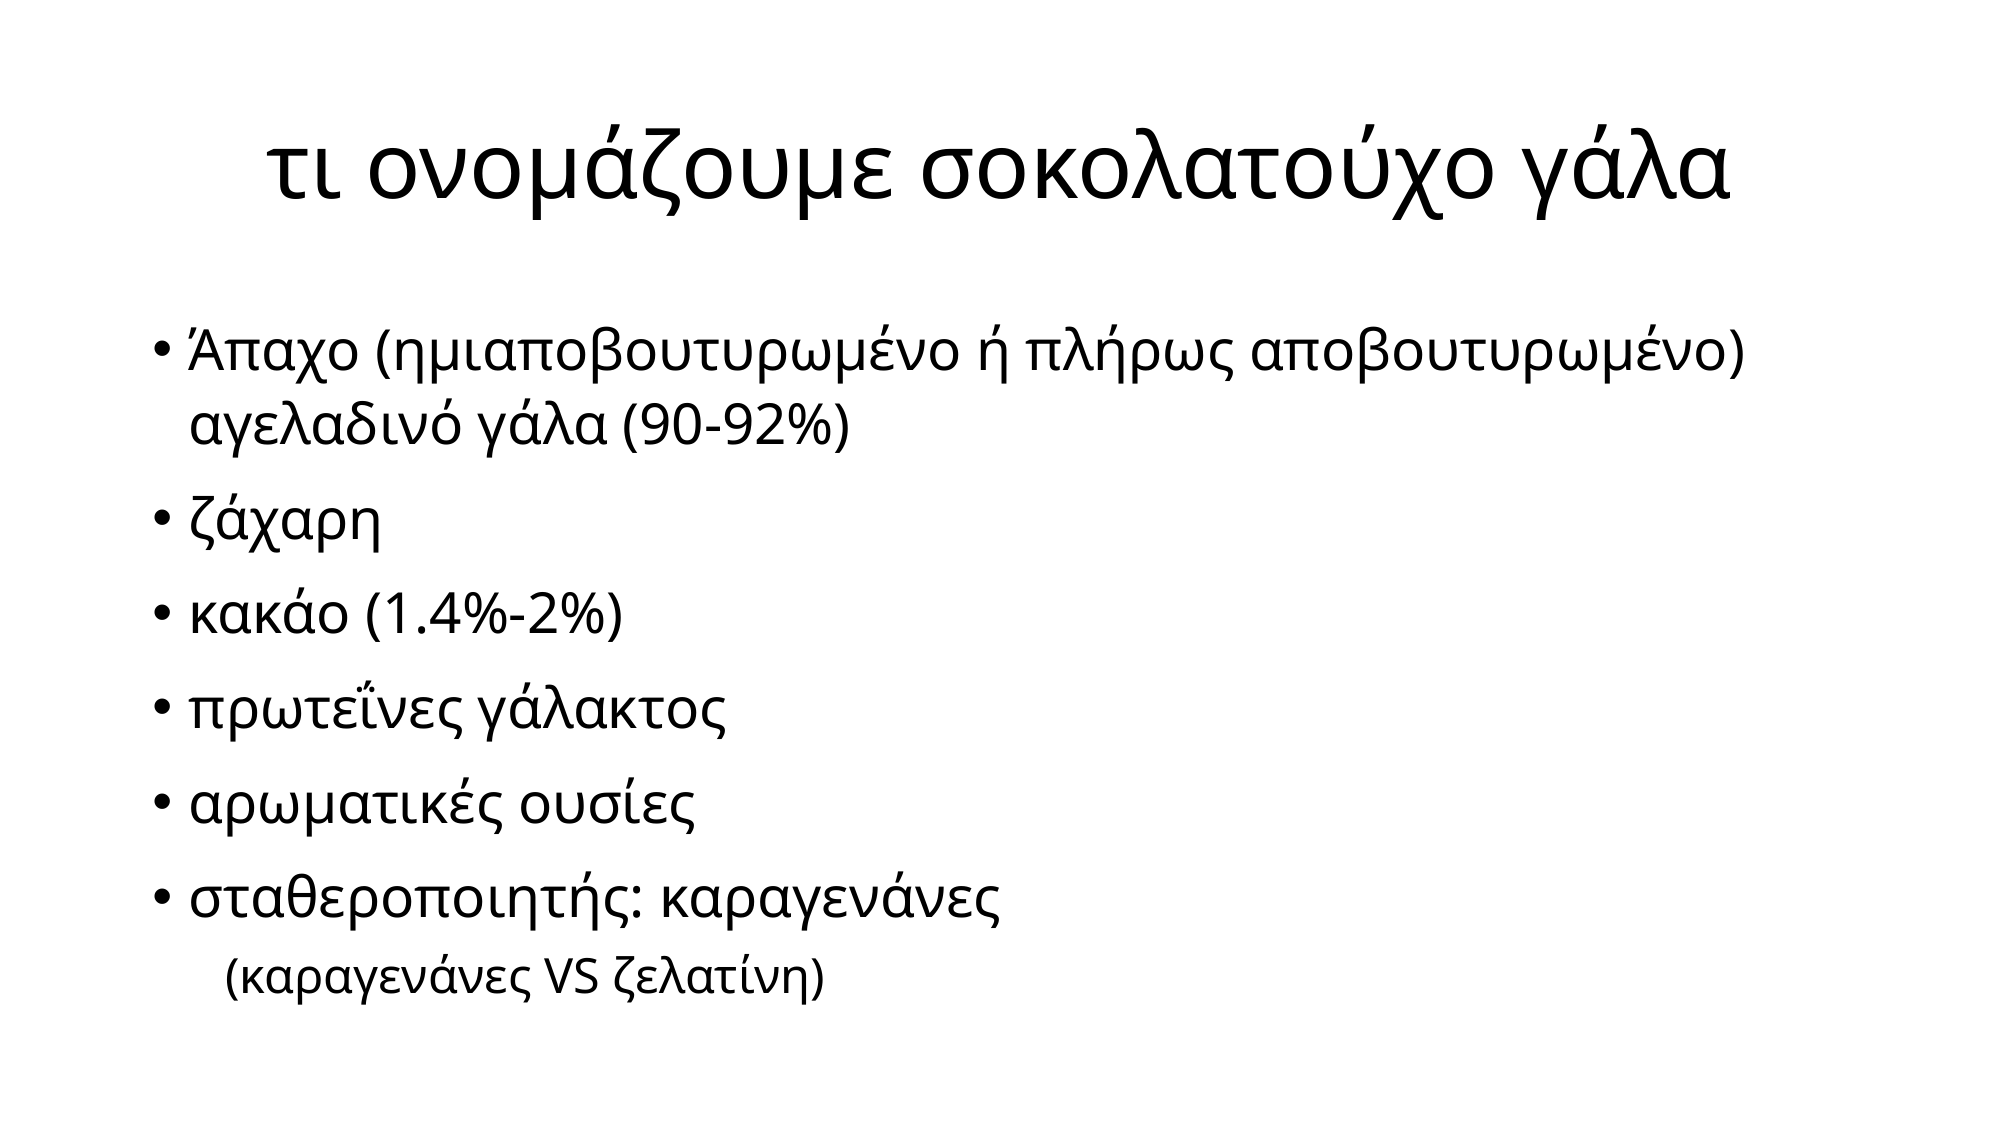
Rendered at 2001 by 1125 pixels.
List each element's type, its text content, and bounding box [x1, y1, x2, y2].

title τι ονομάζουμε σοκολατούχο γάλα [137, 59, 1863, 278]
list Άπαχο (ημιαποβουτυρωμένο ή πλήρως αποβουτυρωμένο) αγελαδινό γάλα (90-92%) ζάχαρη κακάο (1.4%-2%) πρωτεΐνες γάλακτος αρωματικές ουσίες σταθεροποιητής: καραγενάνες (καραγενάνες VS ζελατίνη) [137, 299, 1863, 1014]
